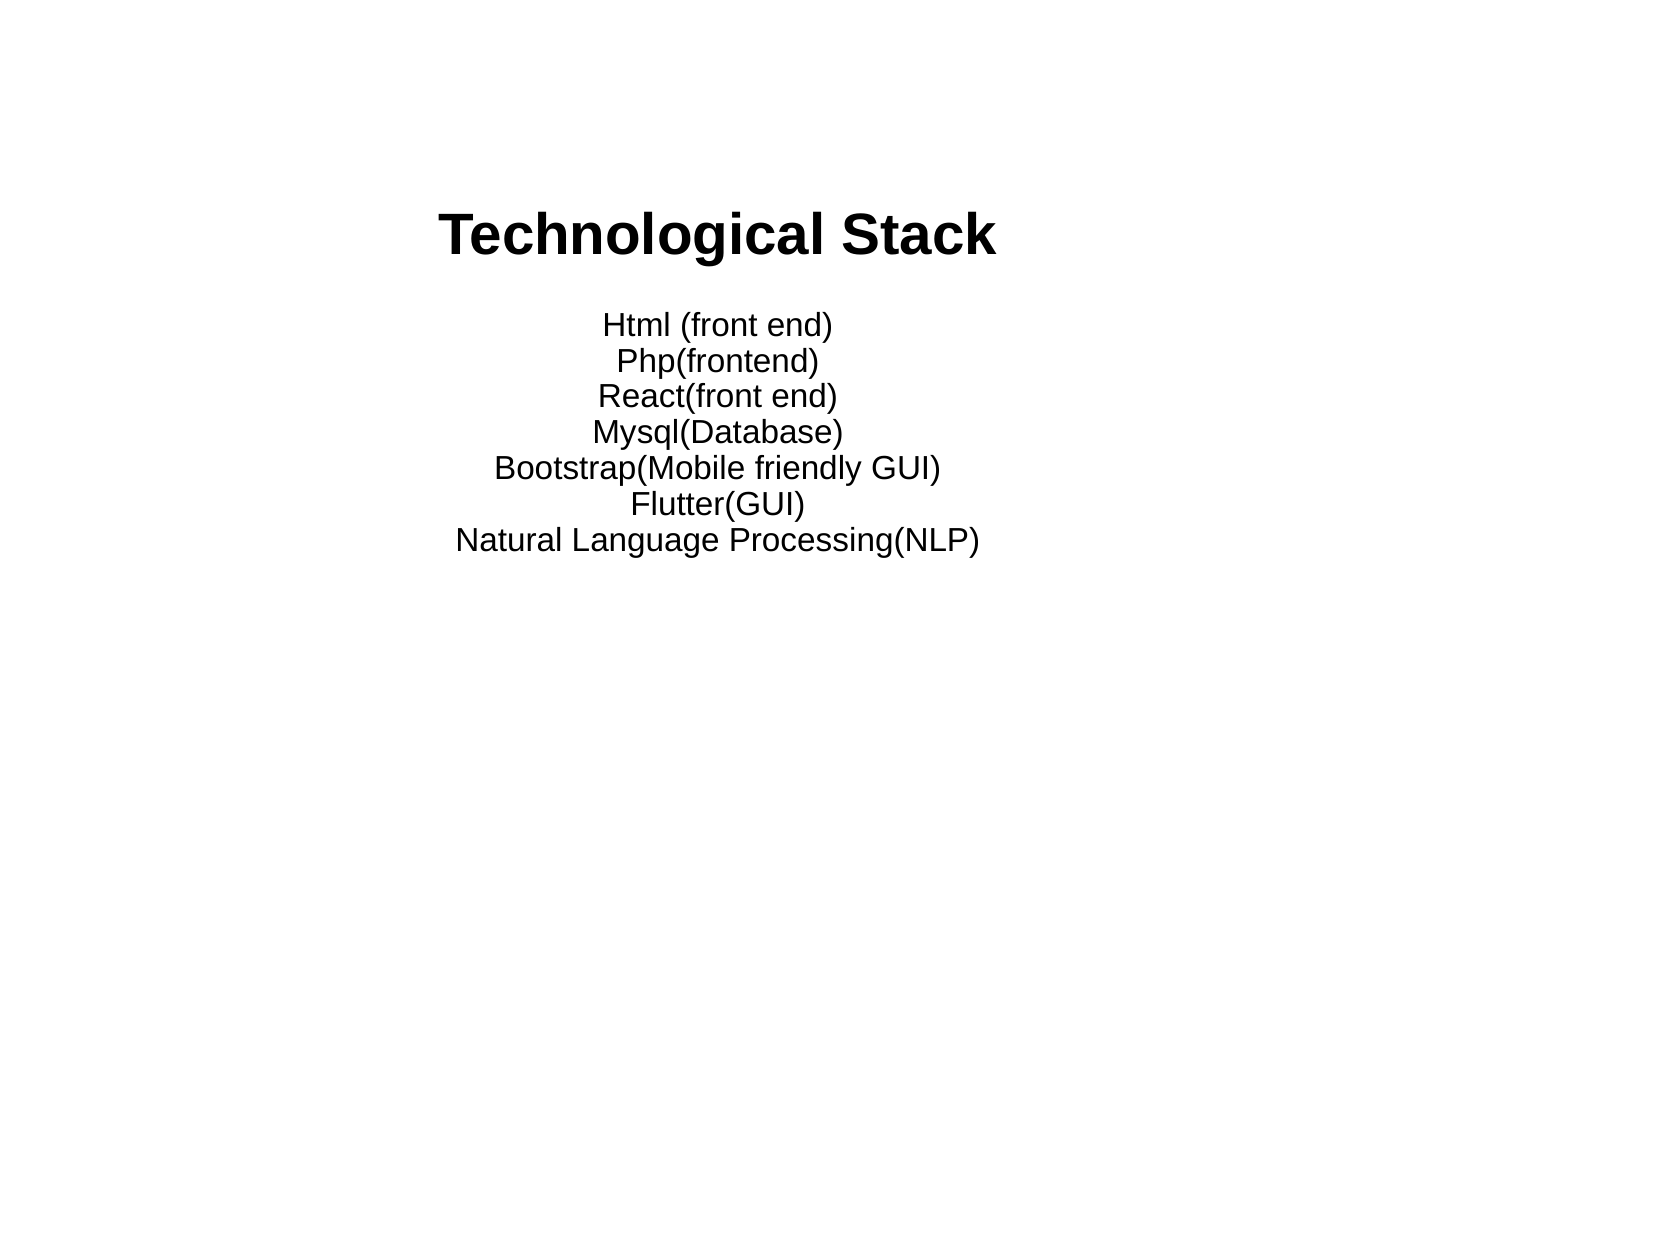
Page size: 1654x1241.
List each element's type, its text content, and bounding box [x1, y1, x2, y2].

title Technological Stack Html (front end) Php(frontend) React(front end) Mysql(Database) Bootstrap(Mobile friendly GUI) Flutter(GUI) Natural Language Processing(NLP) [0, 114, 1462, 361]
